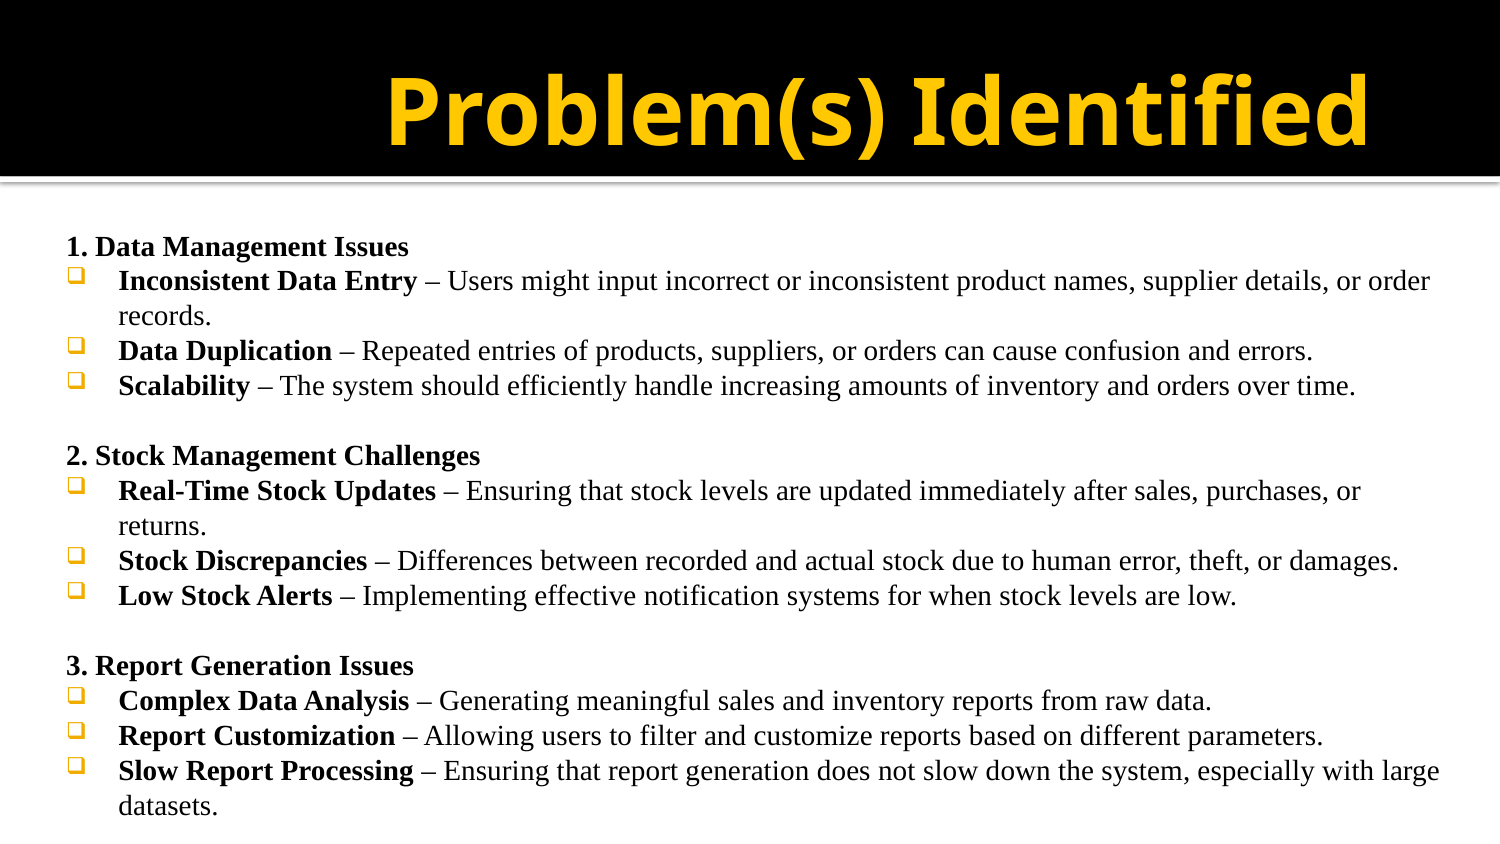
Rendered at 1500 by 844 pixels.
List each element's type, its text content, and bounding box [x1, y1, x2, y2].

title Problem(s) Identified [75, 19, 1425, 171]
list 1. Data Management Issues Inconsistent Data Entry – Users might input incorrect or inconsistent product names, supplier details, or order records. Data Duplication – Repeated entries of products, suppliers, or orders can cause confusion and errors. Scalability – The system should efficiently handle increasing amounts of inventory and orders over time. 2. Stock Management Challenges Real-Time Stock Updates – Ensuring that stock levels are updated immediately after sales, purchases, or returns. Stock Discrepancies – Differences between recorded and actual stock due to human error, theft, or damages. Low Stock Alerts – Implementing effective notification systems for when stock levels are low. 3. Report Generation Issues Complex Data Analysis – Generating meaningful sales and inventory reports from raw data. Report Customization – Allowing users to filter and customize reports based on different parameters. Slow Report Processing – Ensuring that report generation does not slow down the system, especially with large datasets. [37, 171, 1463, 825]
